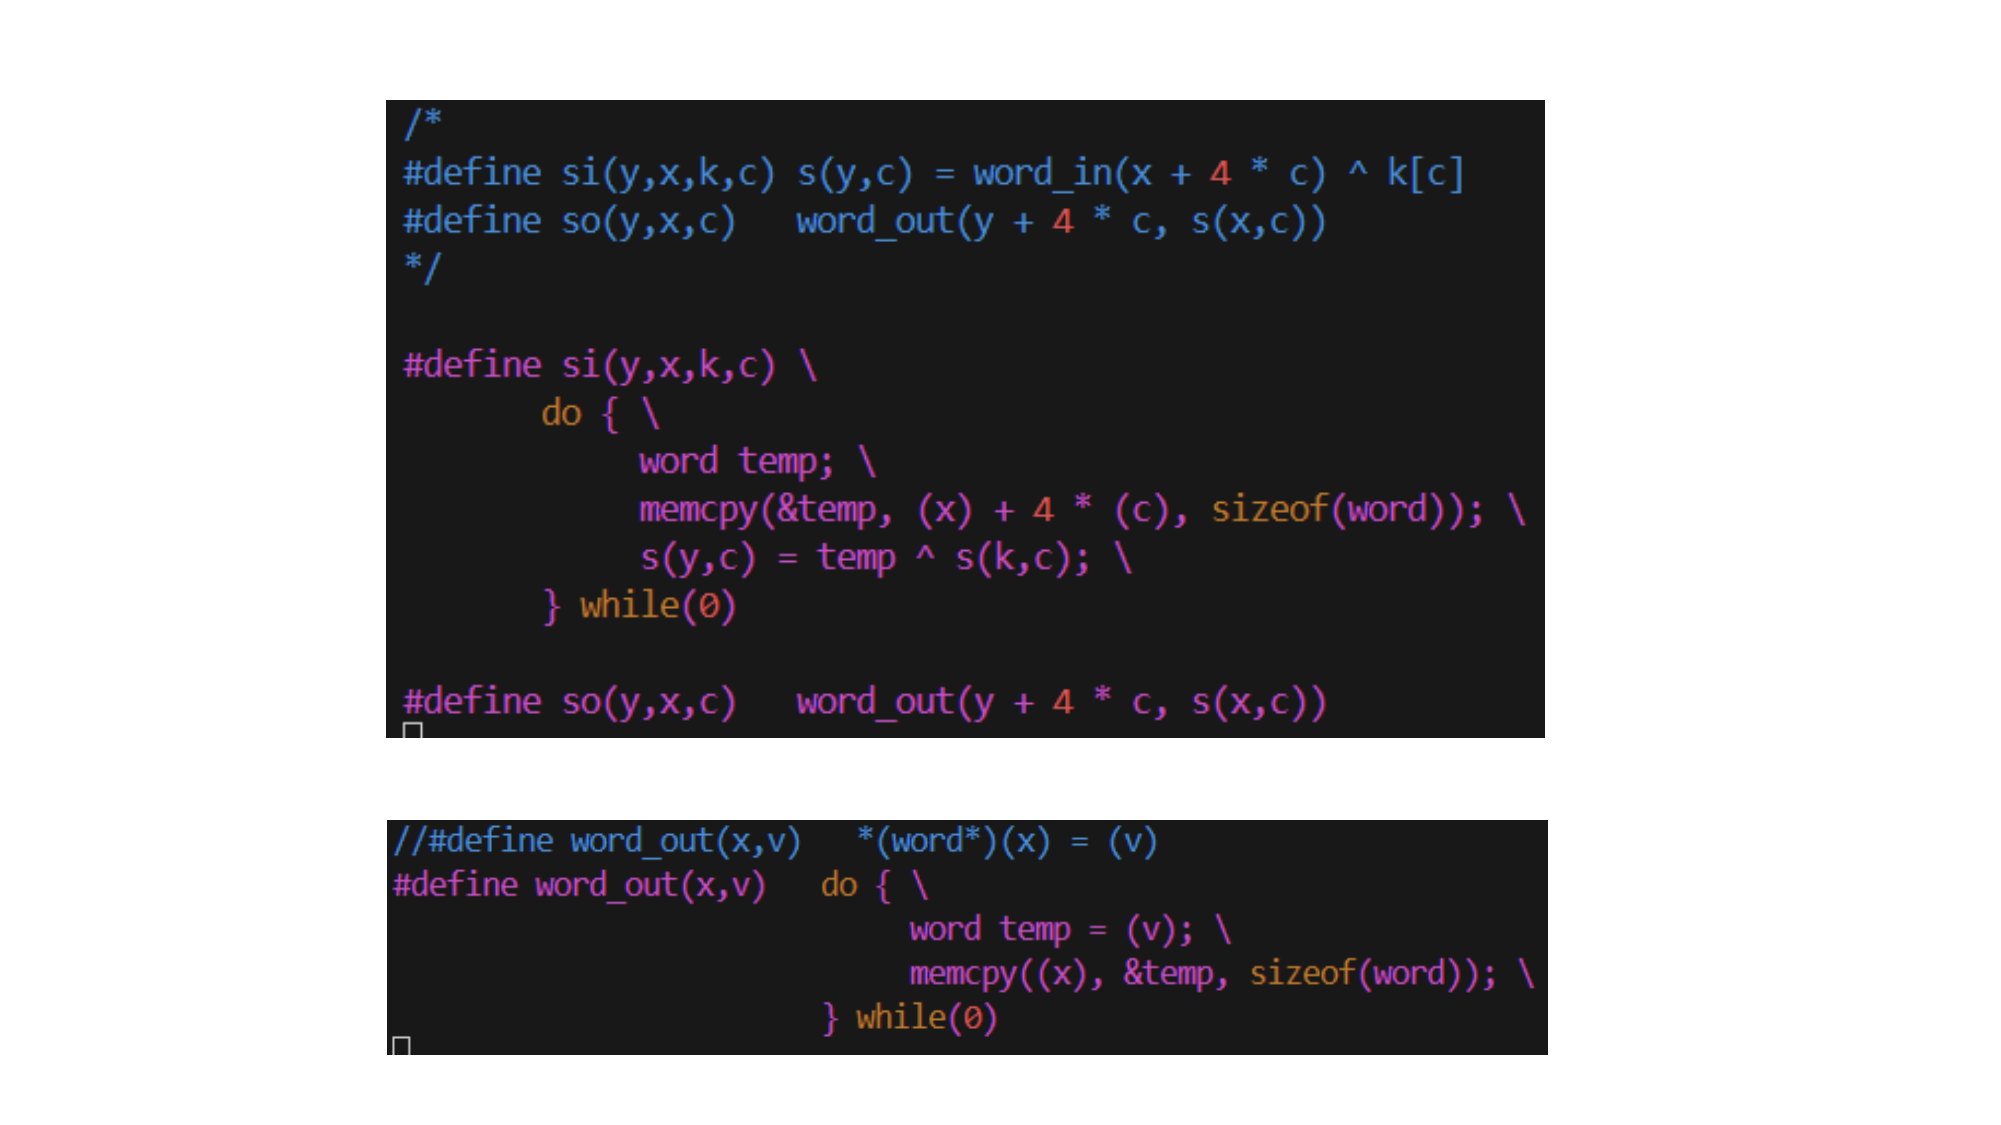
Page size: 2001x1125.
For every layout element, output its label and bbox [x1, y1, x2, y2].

list [386, 100, 1545, 738]
picture [387, 820, 1548, 1055]
